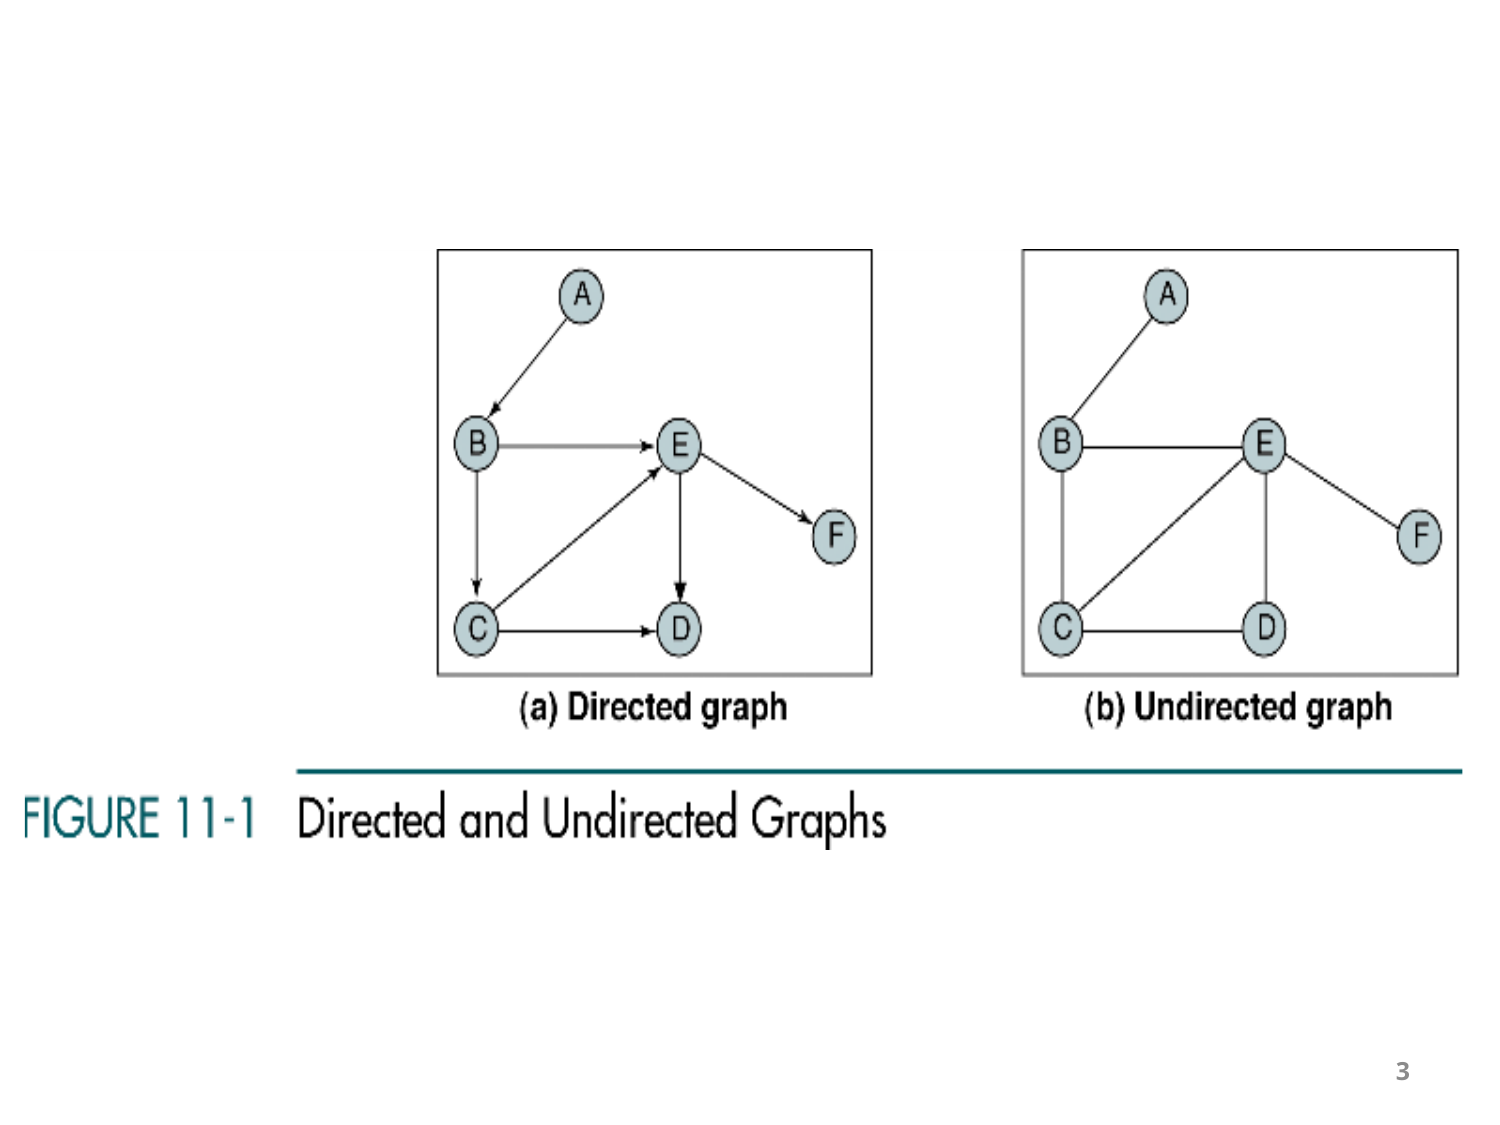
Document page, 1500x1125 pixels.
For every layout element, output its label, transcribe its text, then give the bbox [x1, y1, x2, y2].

slide_number 3 [1074, 1042, 1425, 1103]
picture [24, 249, 1463, 851]
